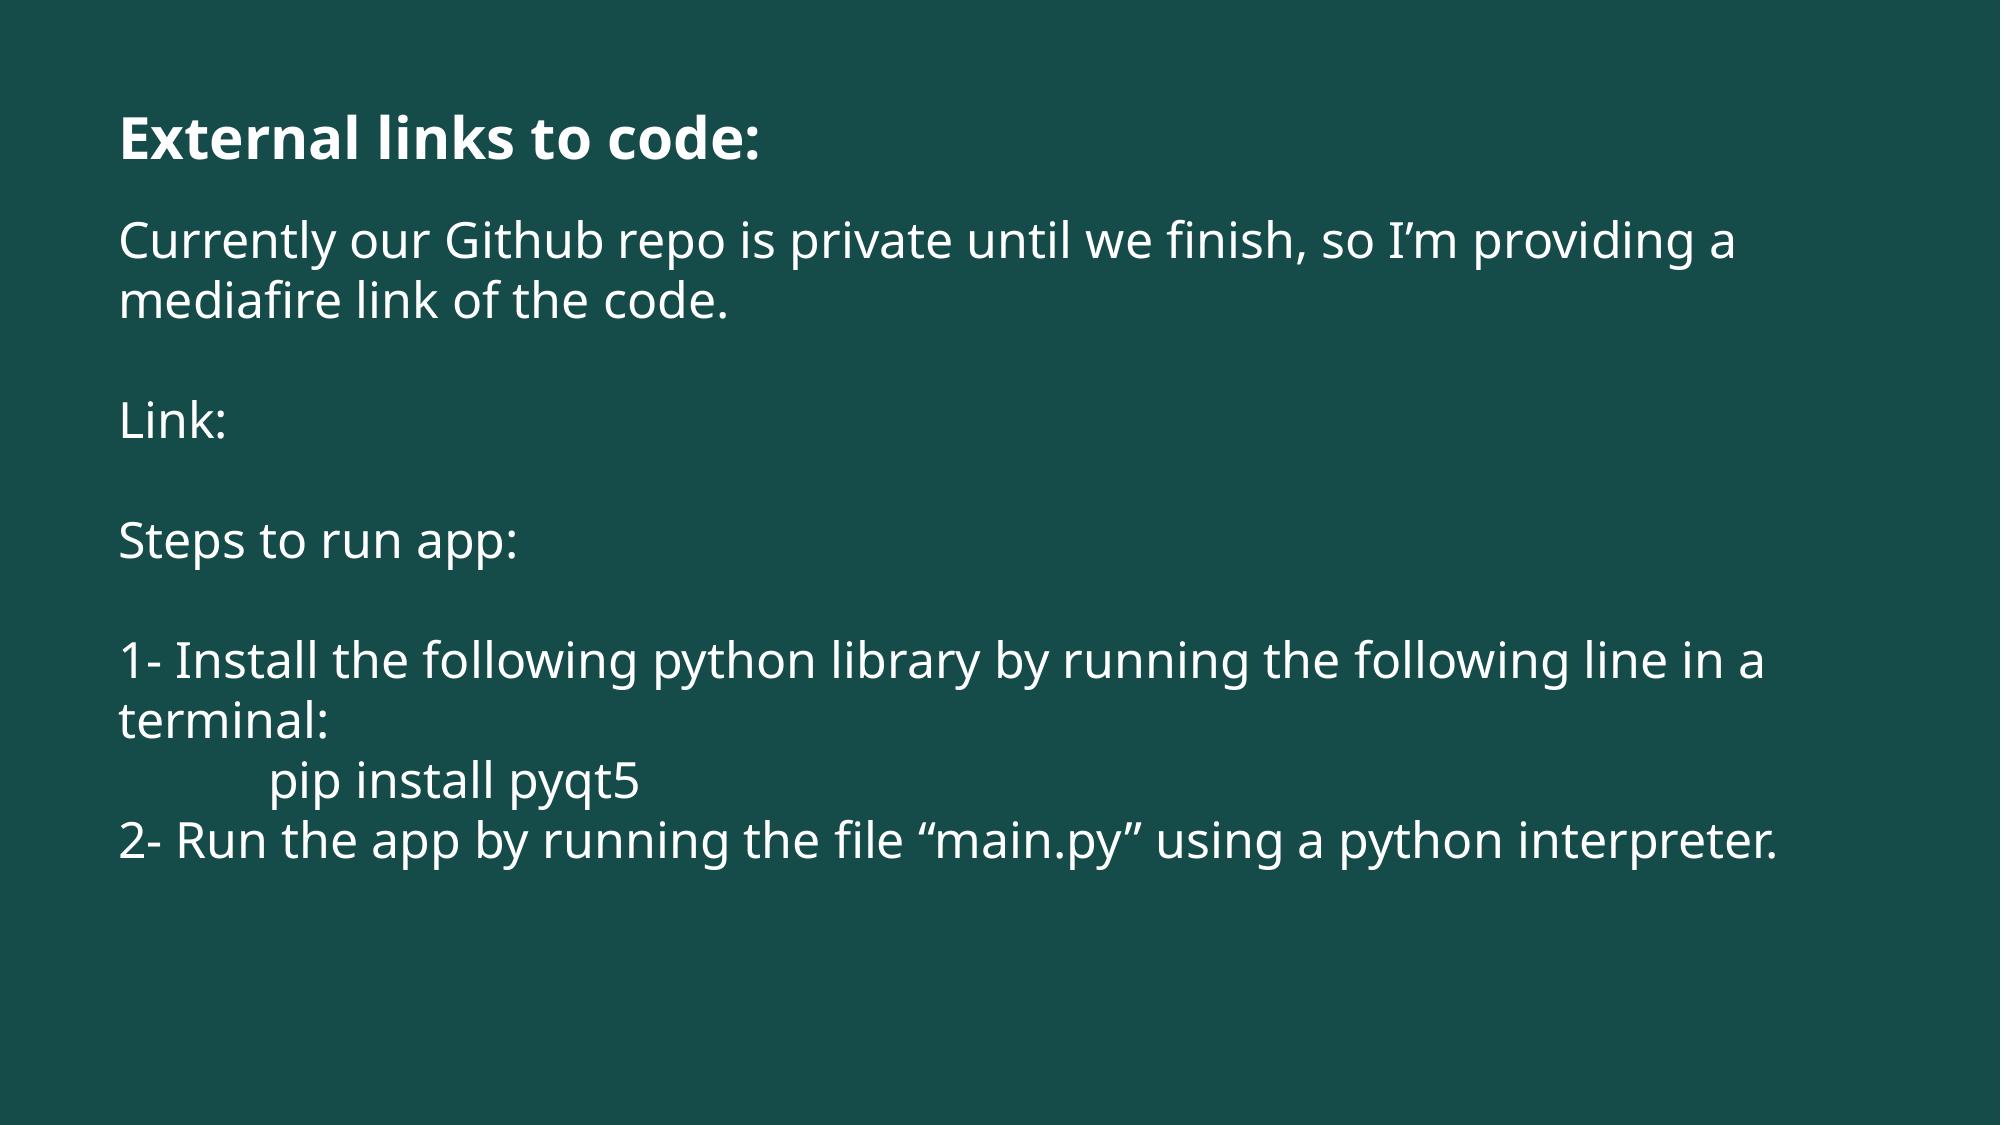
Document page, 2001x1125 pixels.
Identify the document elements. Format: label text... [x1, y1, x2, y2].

text_box Currently our Github repo is private until we finish, so I’m providing a mediafire link of the code. Link: Steps to run app: 1- Install the following python library by running the following line in a terminal: pip install pyqt5 2- Run the app by running the file “main.py” using a python interpreter. [118, 208, 1878, 1024]
title External links to code: [118, 101, 1878, 208]
